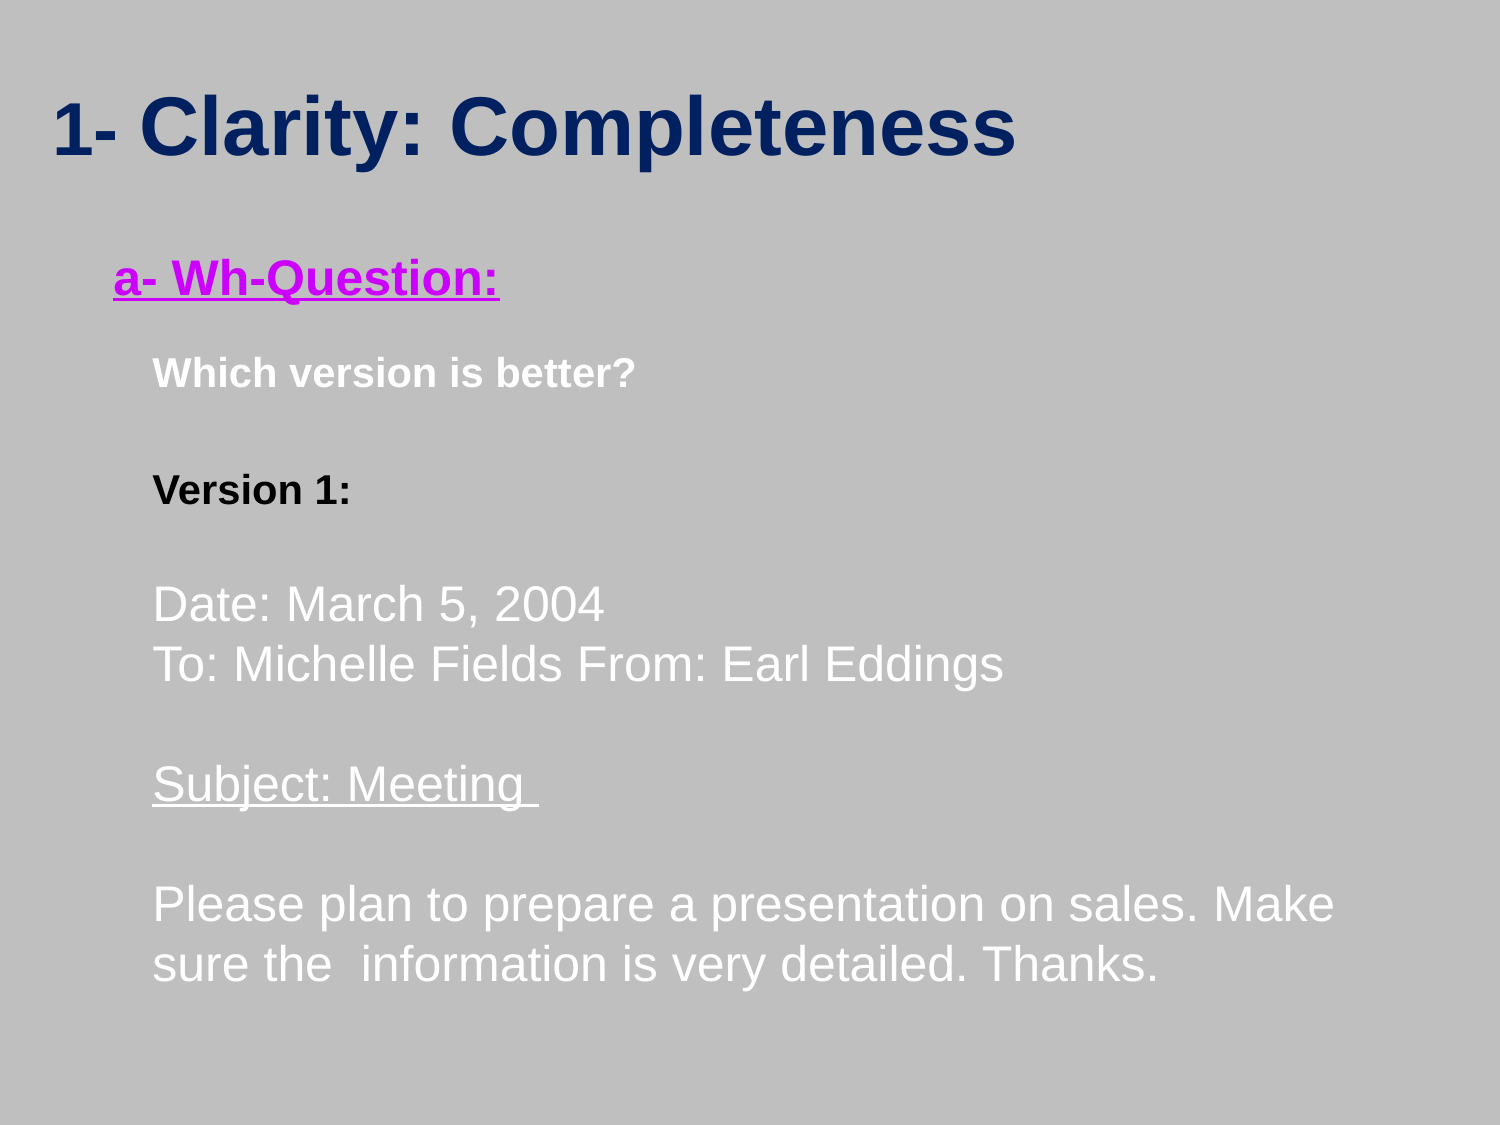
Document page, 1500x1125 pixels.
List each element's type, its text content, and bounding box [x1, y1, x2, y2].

list a- Wh-Question: [98, 219, 1425, 331]
list Which version is better? Version 1: Date: March 5, 2004 To: Michelle Fields From: Earl Eddings Subject: Meeting Please plan to prepare a presentation on sales. Make sure the information is very detailed. Thanks. [87, 338, 1388, 1025]
title 1- Clarity: Completeness [37, 39, 1388, 216]
